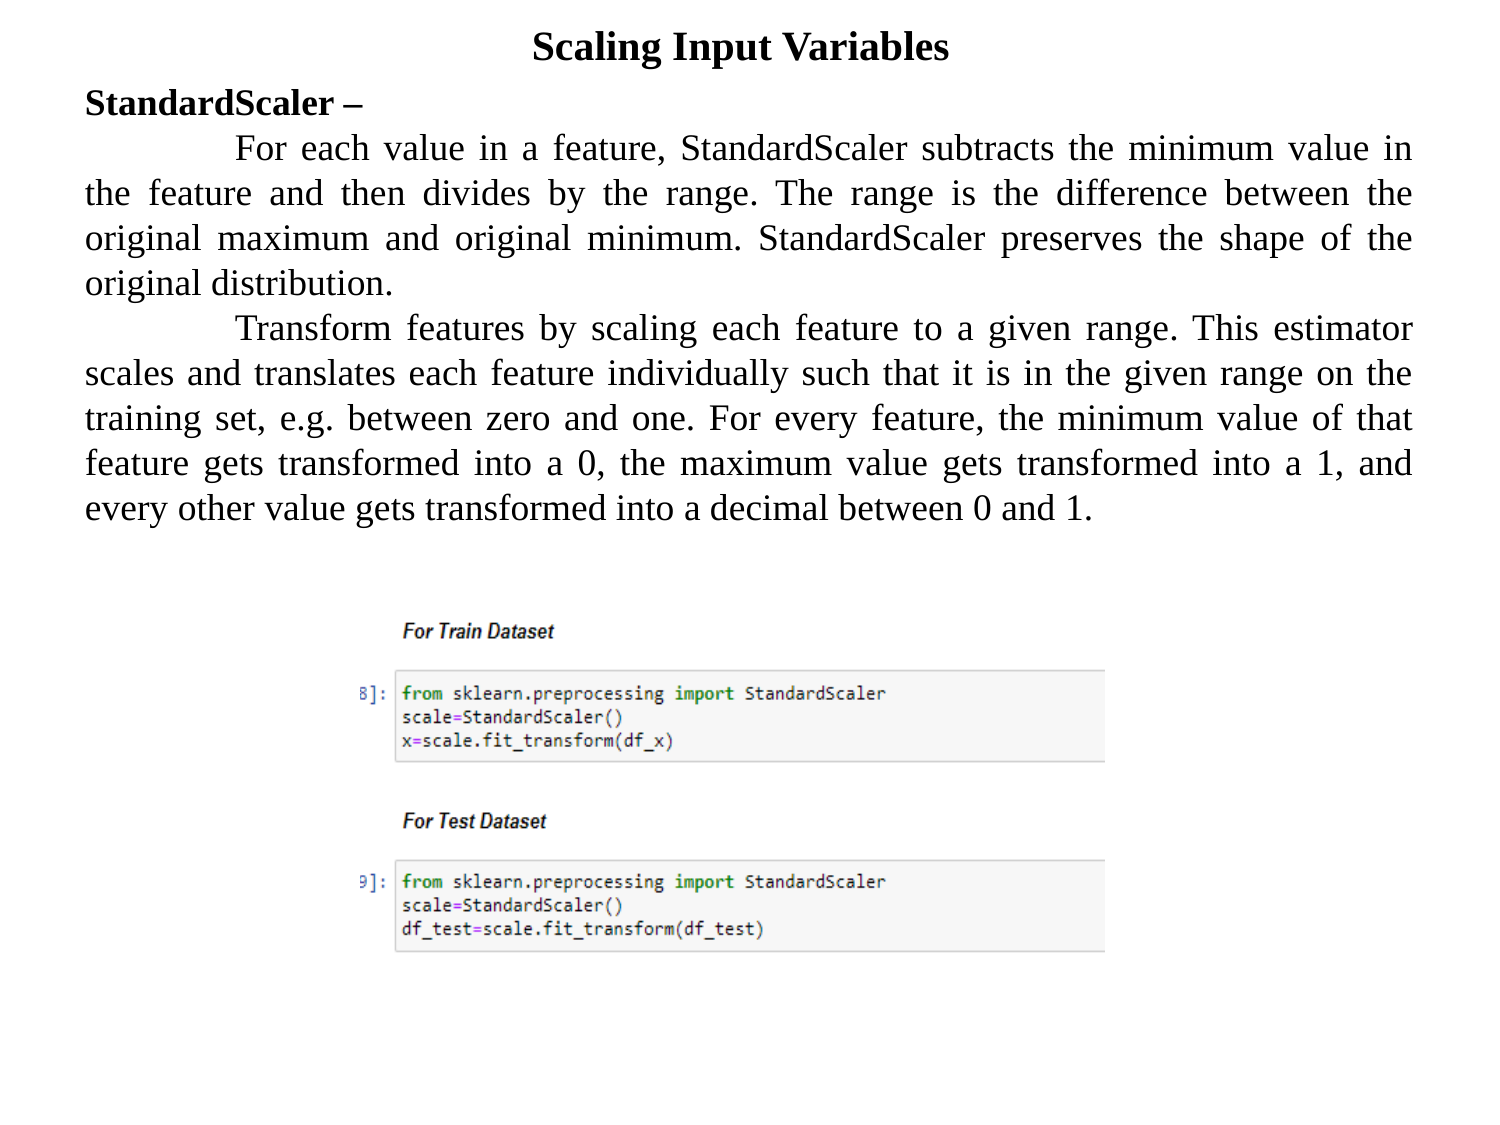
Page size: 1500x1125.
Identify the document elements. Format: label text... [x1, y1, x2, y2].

text_box Scaling Input Variables [516, 11, 965, 70]
picture [359, 565, 1105, 977]
text_box StandardScaler – For each value in a feature, StandardScaler subtracts the minimum value in the feature and then divides by the range. The range is the difference between the original maximum and original minimum. StandardScaler preserves the shape of the original distribution. Transform features by scaling each feature to a given range. This estimator scales and translates each feature individually such that it is in the given range on the training set, e.g. between zero and one. For every feature, the minimum value of that feature gets transformed into a 0, the maximum value gets transformed into a 1, and every other value gets transformed into a decimal between 0 and 1. [70, 70, 1430, 535]
